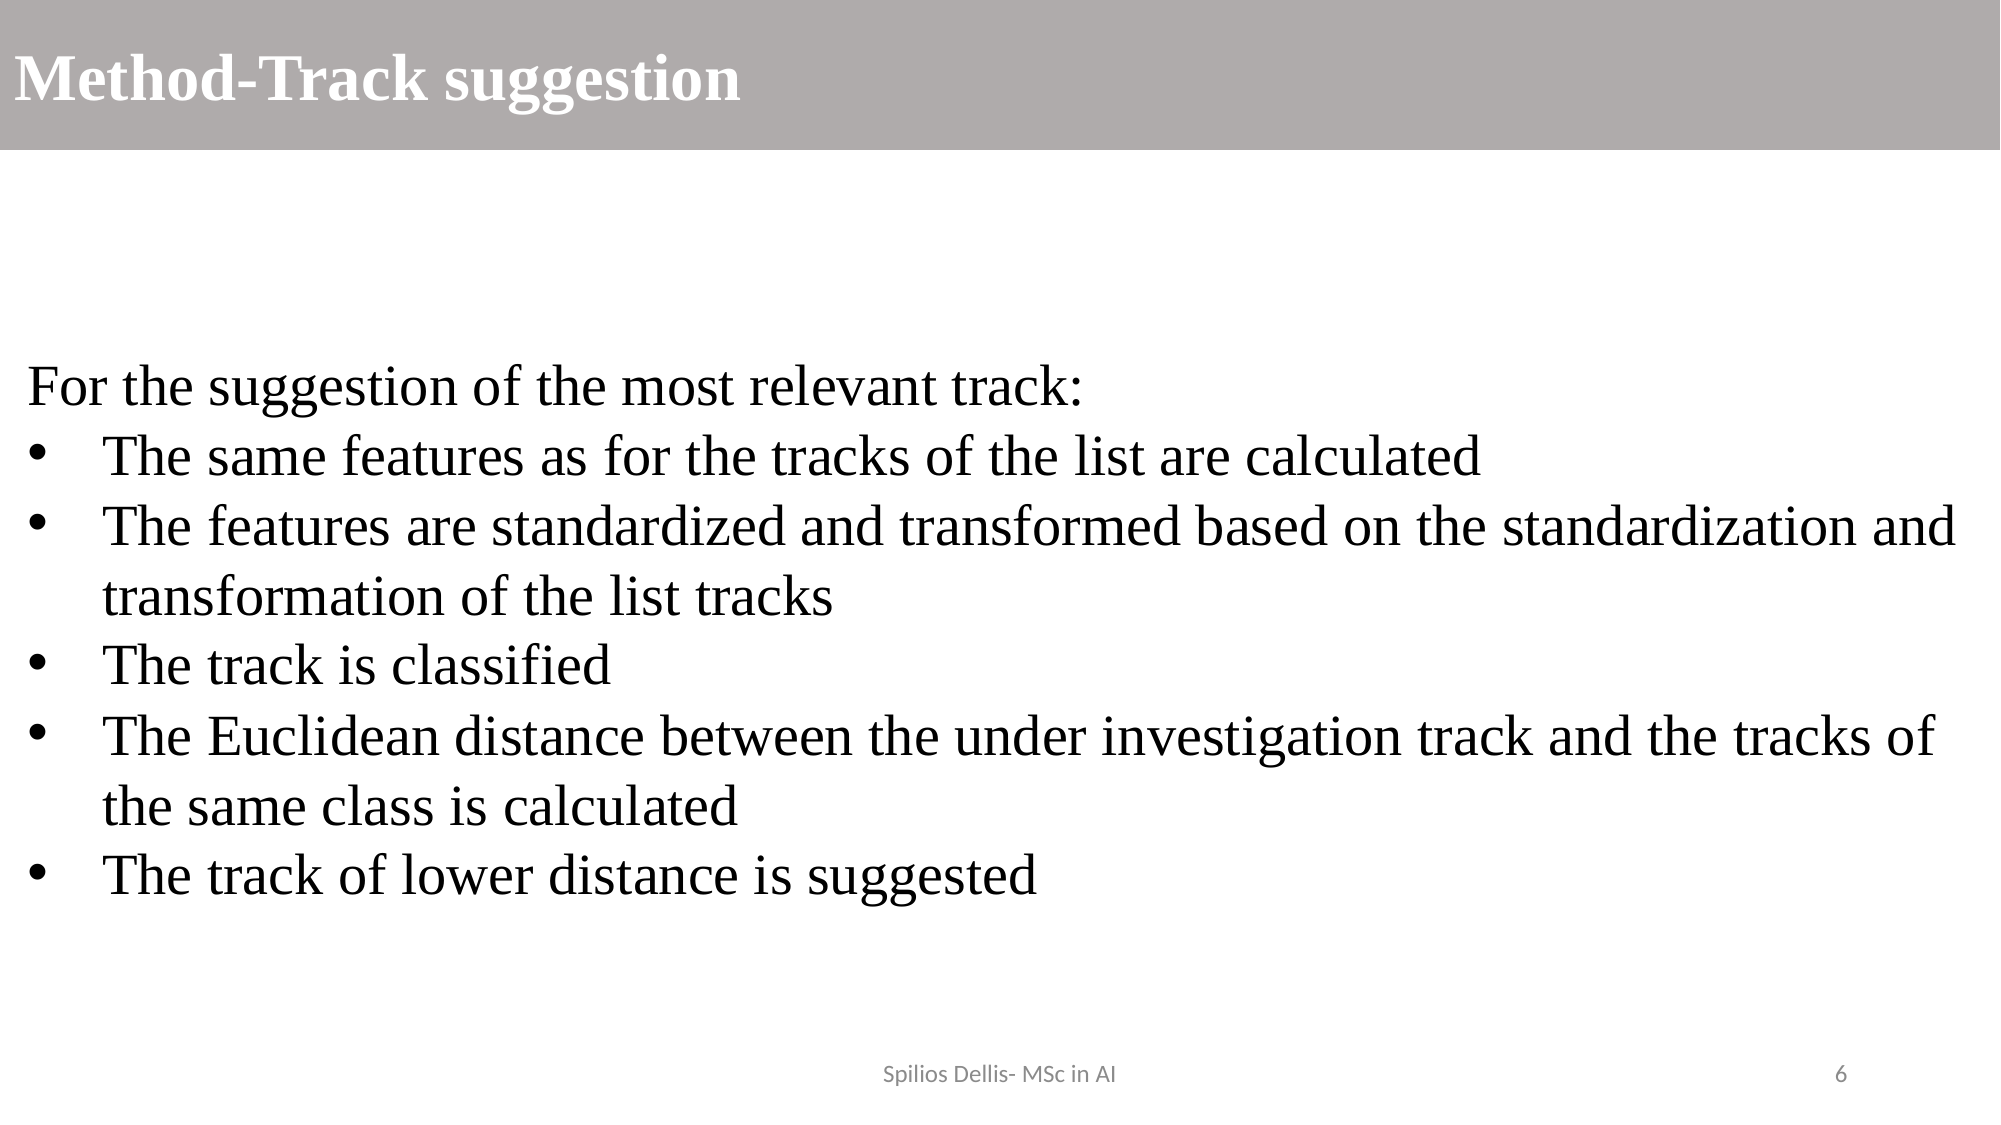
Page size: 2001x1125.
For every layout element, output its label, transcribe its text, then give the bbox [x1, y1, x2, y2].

text_box For the suggestion of the most relevant track: The same features as for the tracks of the list are calculated The features are standardized and transformed based on the standardization and transformation of the list tracks The track is classified The Euclidean distance between the under investigation track and the tracks of the same class is calculated The track of lower distance is suggested [12, 339, 1987, 915]
footer Spilios Dellis- MSc in AI [662, 1042, 1338, 1103]
slide_number 6 [1412, 1042, 1863, 1103]
text_box Method-Track suggestion [0, 0, 2000, 150]
